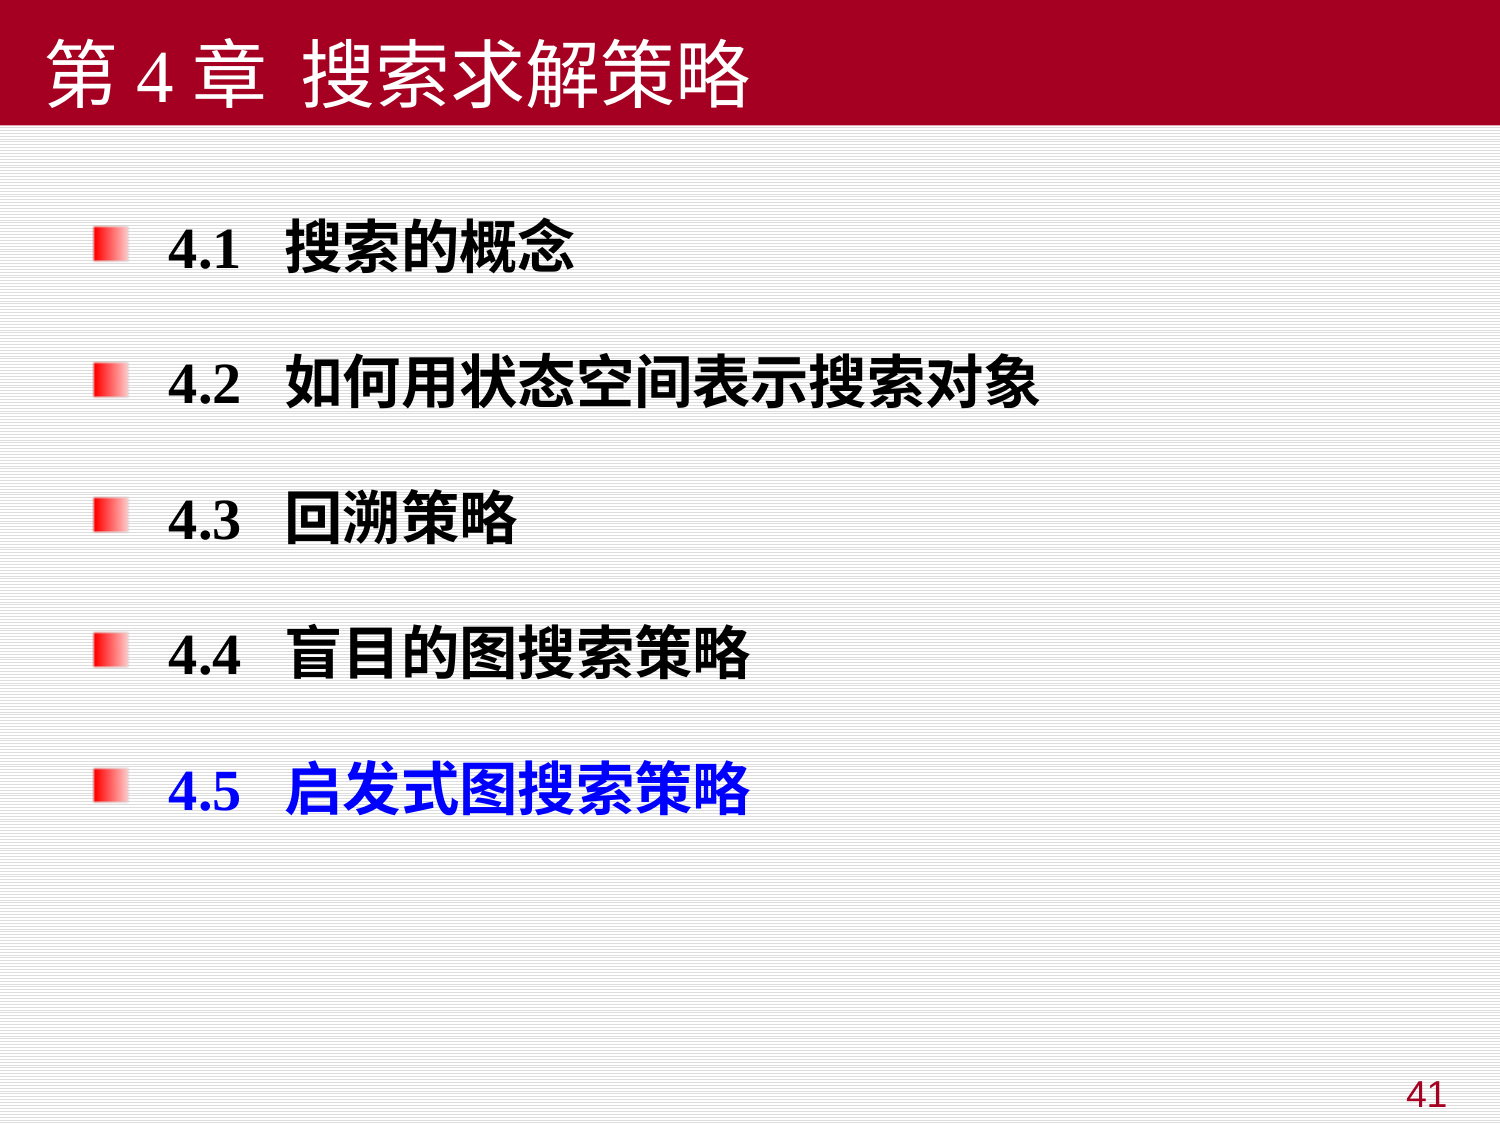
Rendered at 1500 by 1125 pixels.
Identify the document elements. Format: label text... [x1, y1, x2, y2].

picture [91, 495, 133, 537]
picture [91, 630, 133, 672]
picture [91, 360, 133, 402]
title 第4章 搜索求解策略 [0, 0, 1500, 126]
picture [91, 766, 133, 807]
slide_number 41 [1137, 1062, 1463, 1122]
picture [91, 224, 133, 266]
list 4.1 搜索的概念 4.2 如何用状态空间表示搜索对象 4.3 回溯策略 4.4 盲目的图搜索策略 4.5 启发式图搜索策略 [76, 160, 1460, 1048]
